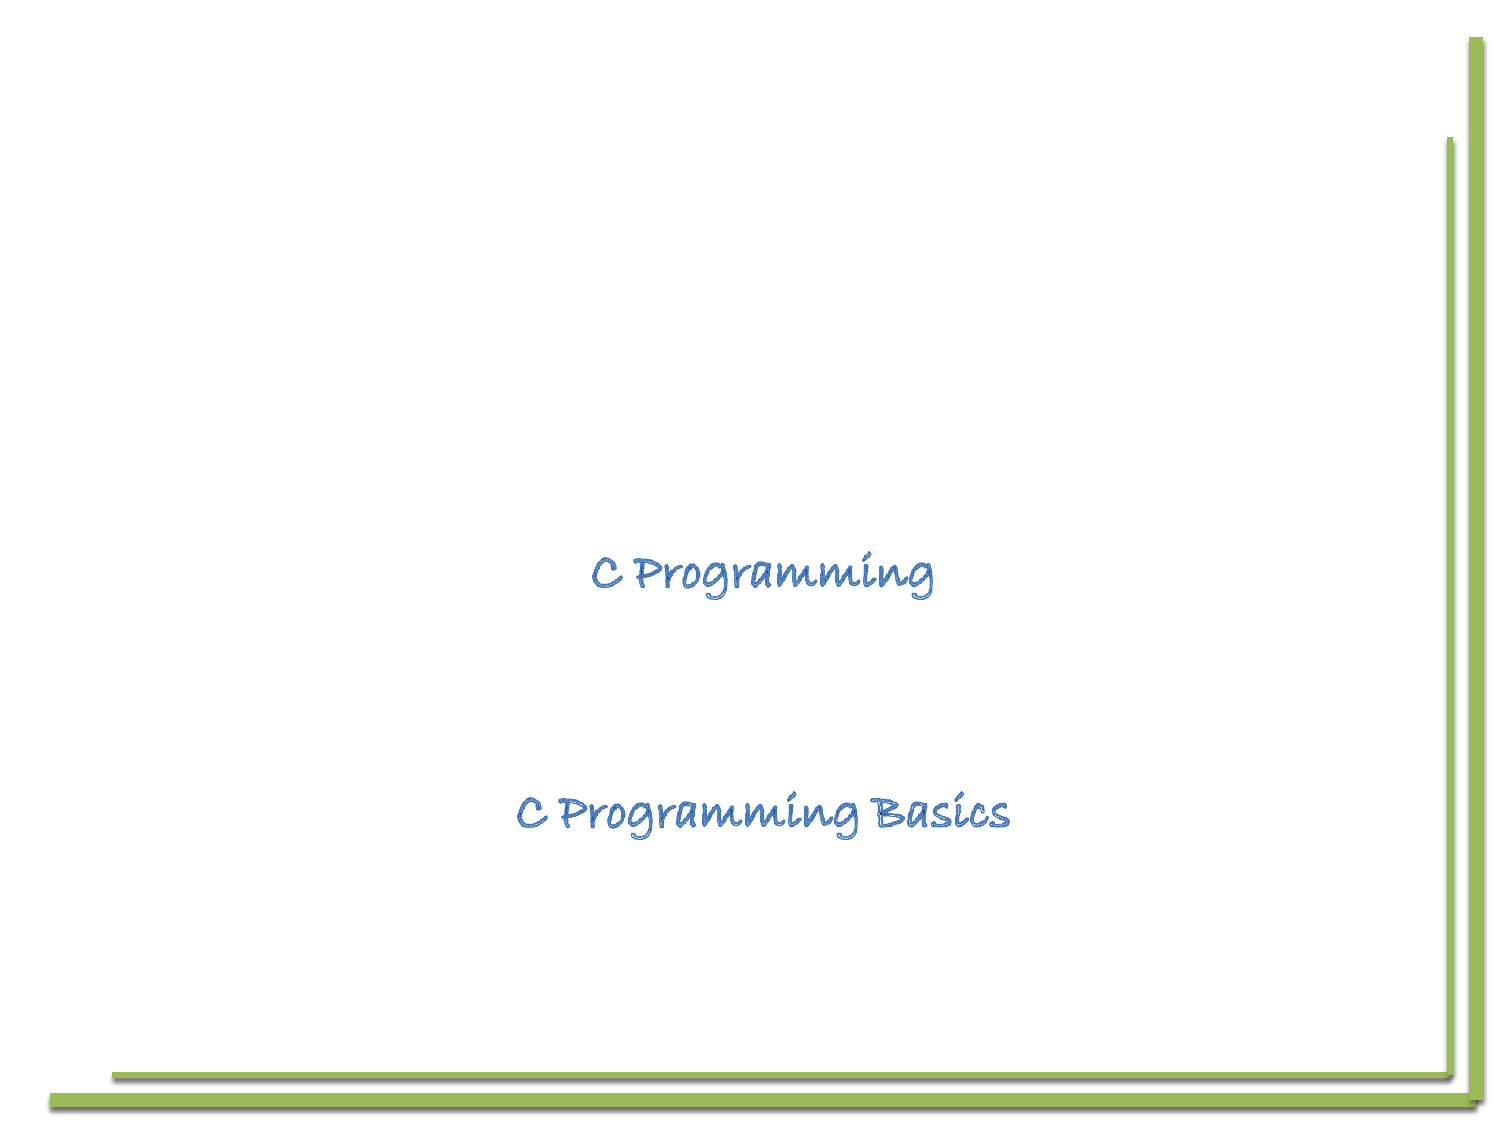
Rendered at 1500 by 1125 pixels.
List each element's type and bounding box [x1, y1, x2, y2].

picture [44, 34, 1491, 1117]
text_box [517, 551, 1010, 841]
picture [107, 134, 1461, 1088]
